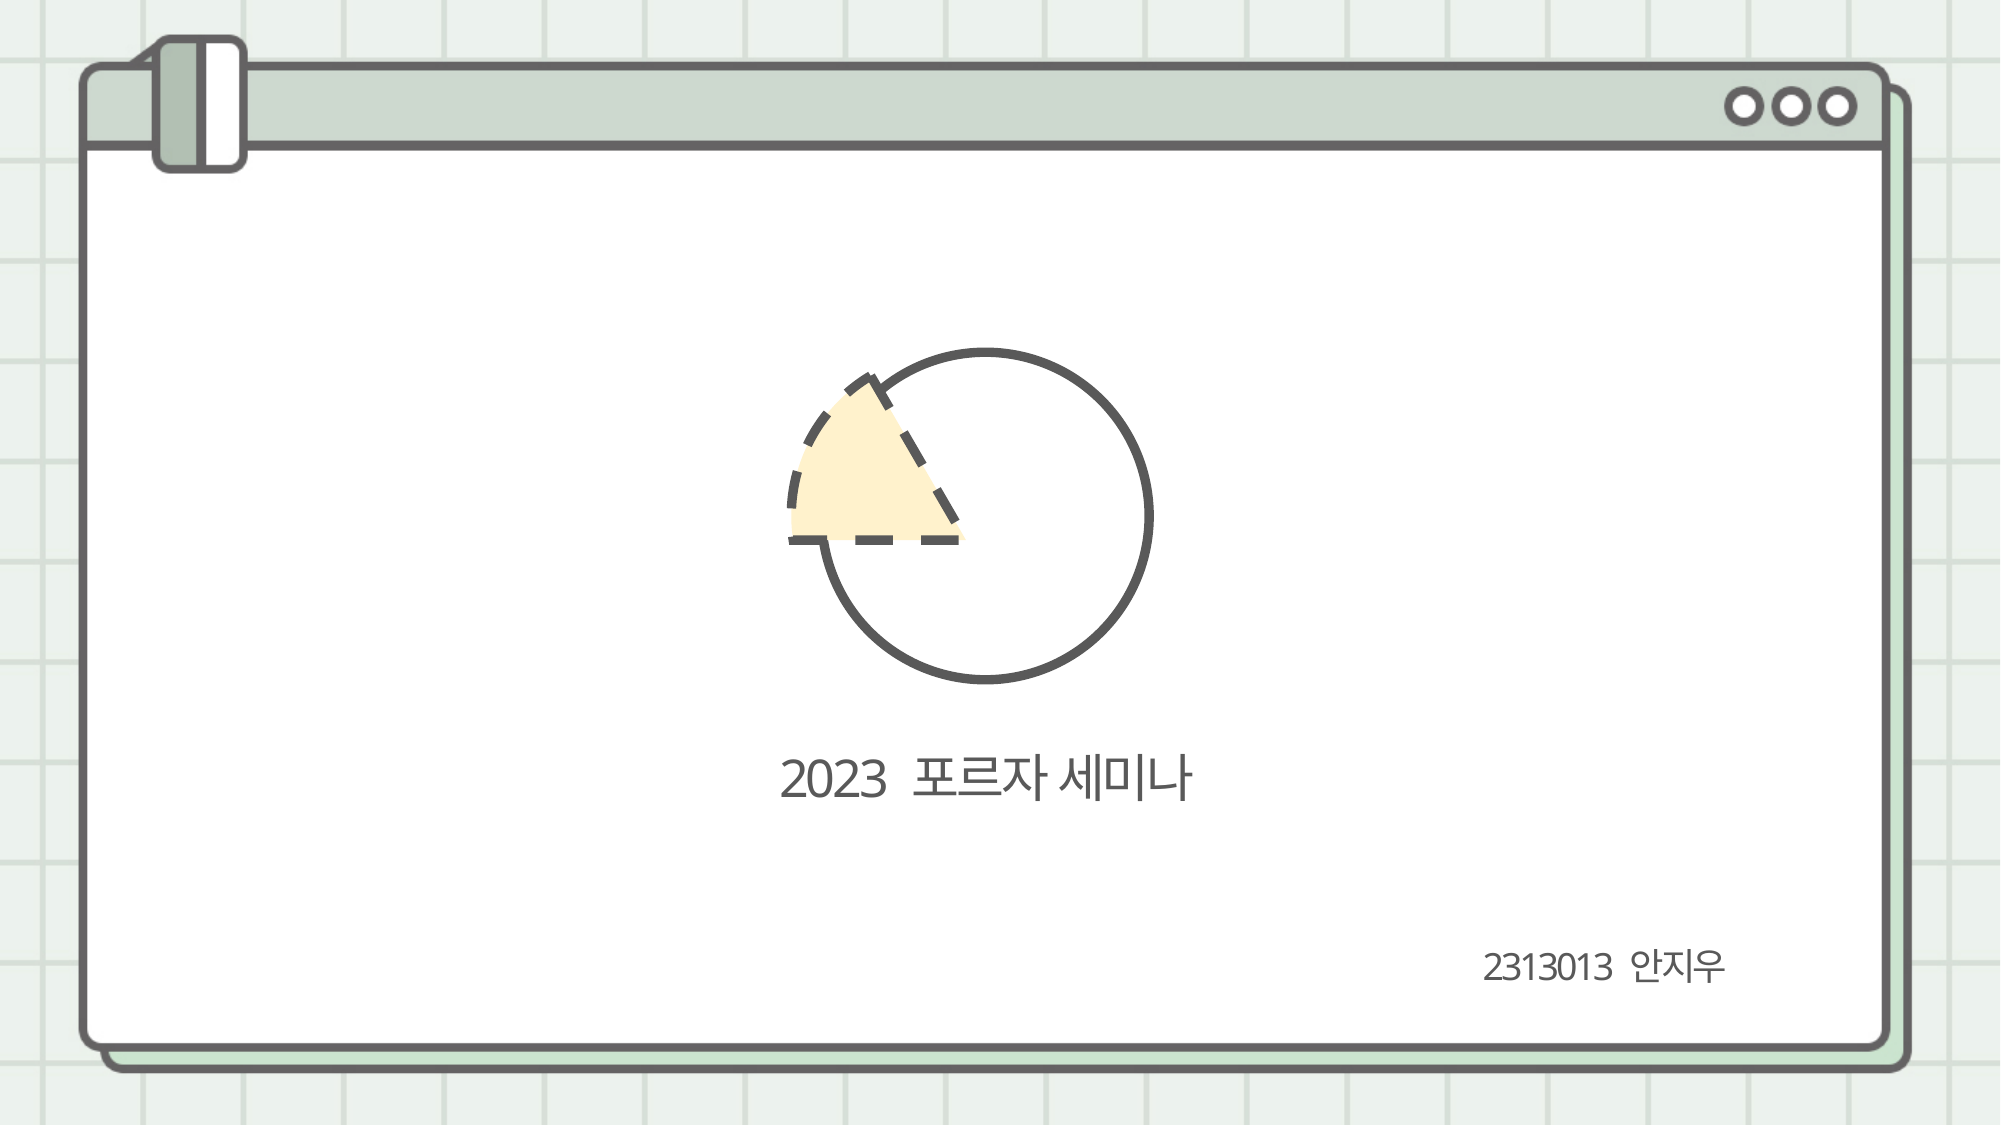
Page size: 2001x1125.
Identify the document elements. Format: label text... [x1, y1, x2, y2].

text_box [822, 351, 1151, 681]
text_box 2313013 안지우 [1278, 935, 1932, 995]
picture [0, 0, 2001, 1125]
text_box 2023 포르자 세미나 [660, 737, 1314, 815]
text_box [790, 374, 968, 542]
